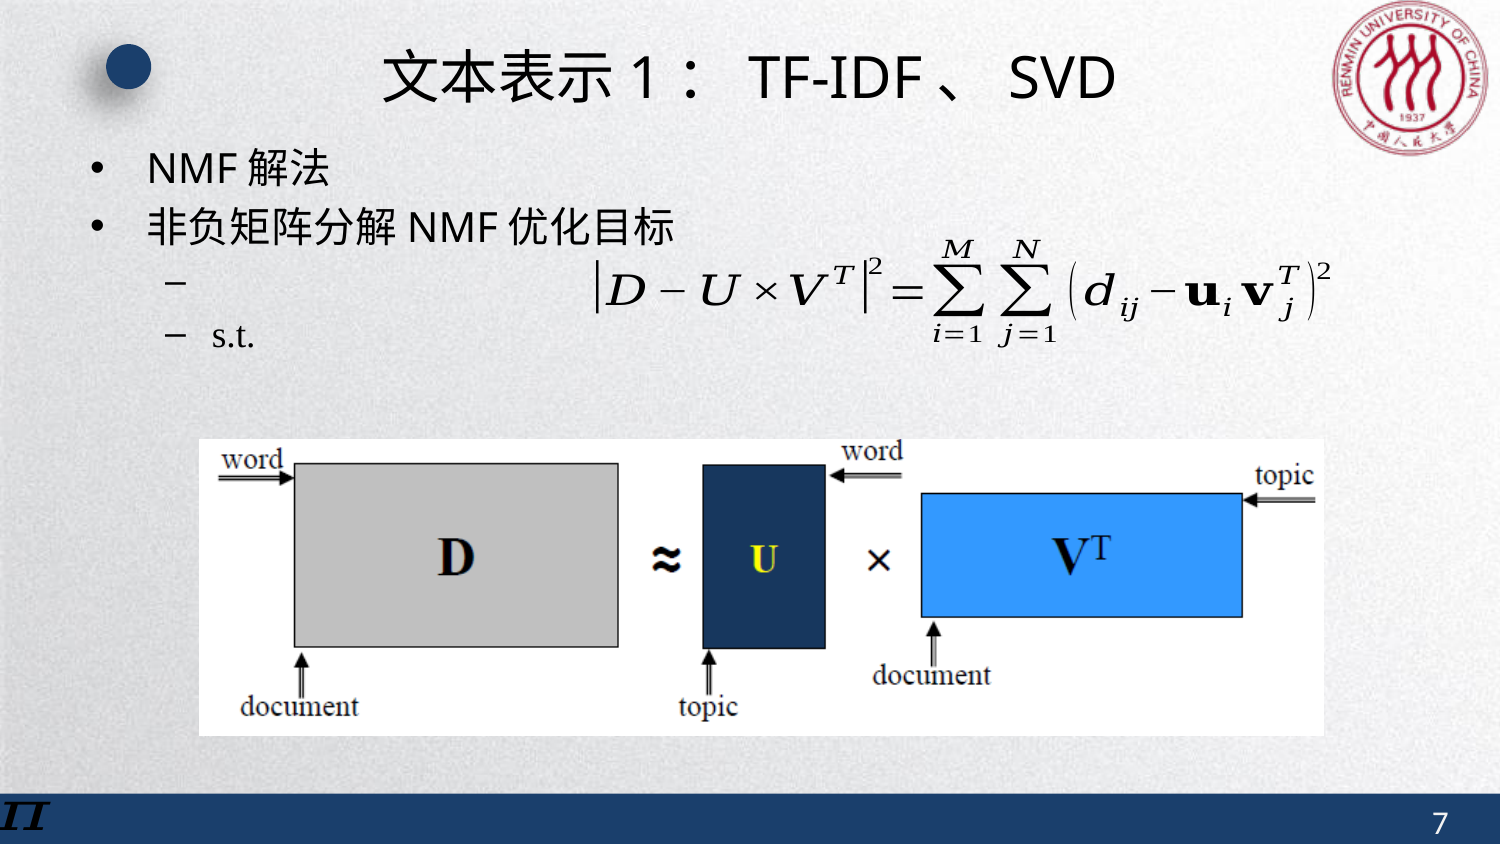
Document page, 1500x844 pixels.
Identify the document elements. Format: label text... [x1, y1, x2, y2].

title 文本表示1：TF-IDF、SVD [75, 33, 1425, 116]
picture [0, 0, 1500, 793]
